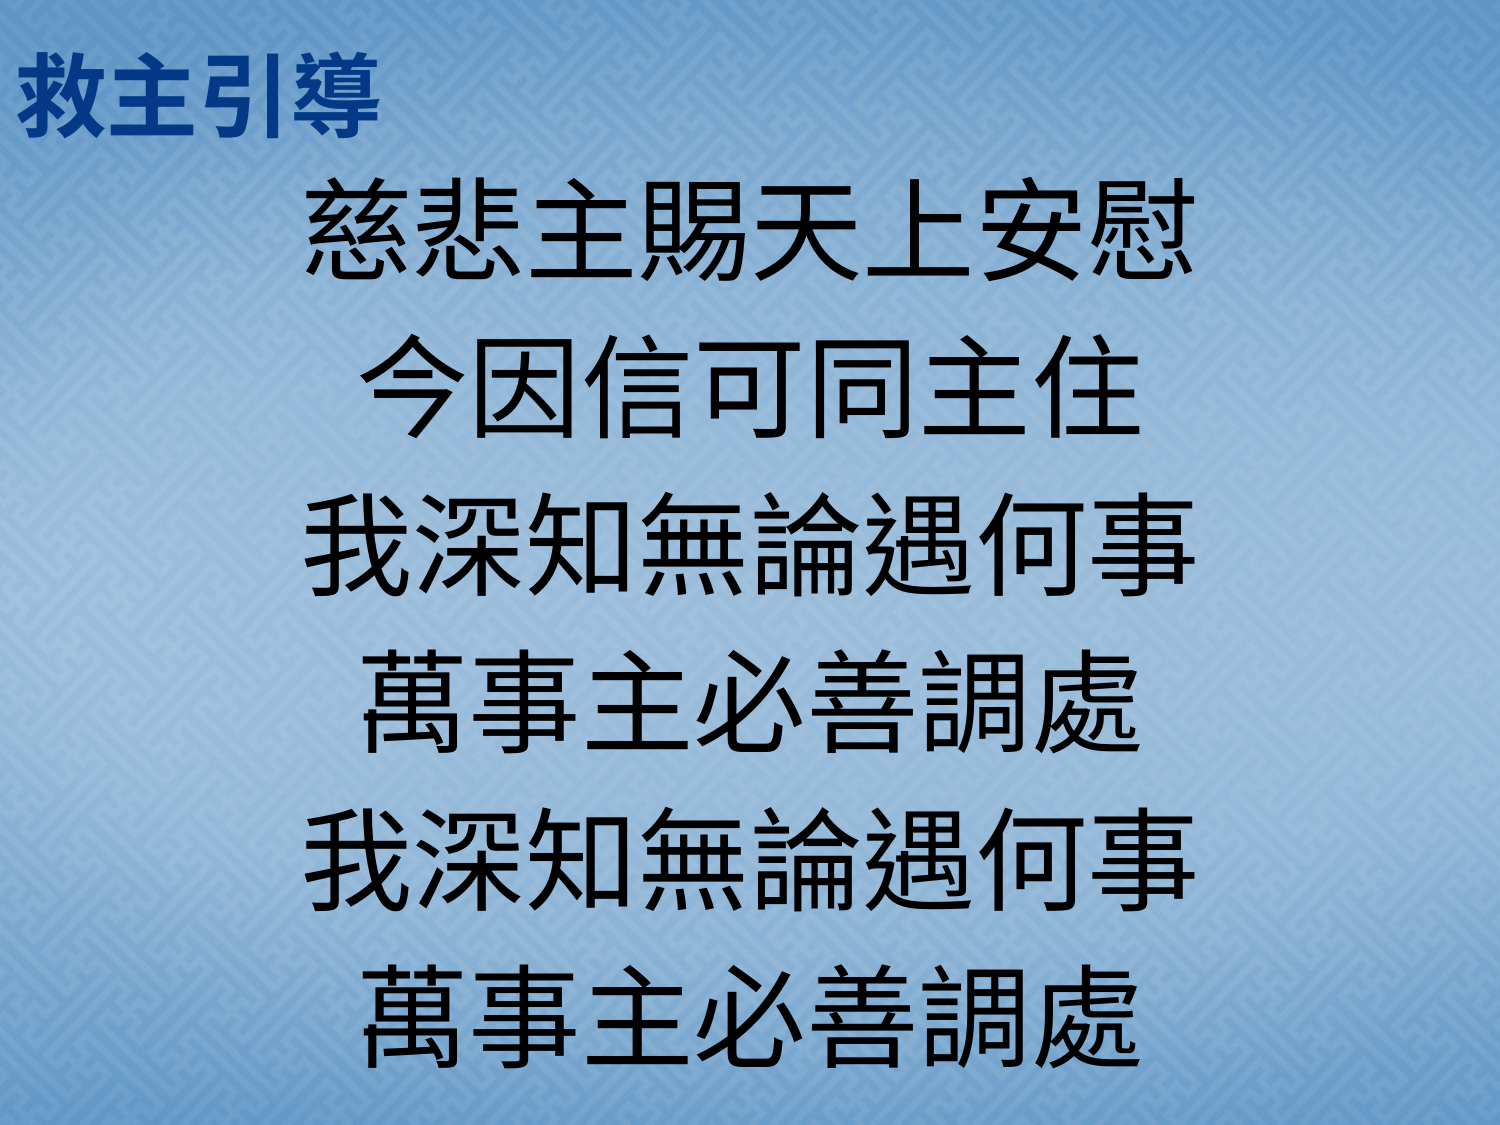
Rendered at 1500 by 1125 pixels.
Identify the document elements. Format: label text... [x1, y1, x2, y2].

title 救主引導 [0, 0, 1350, 152]
list 慈悲主賜天上安慰 今因信可同主住 我深知無論遇何事 萬事主必善調處 我深知無論遇何事 萬事主必善調處 [0, 152, 1500, 1125]
